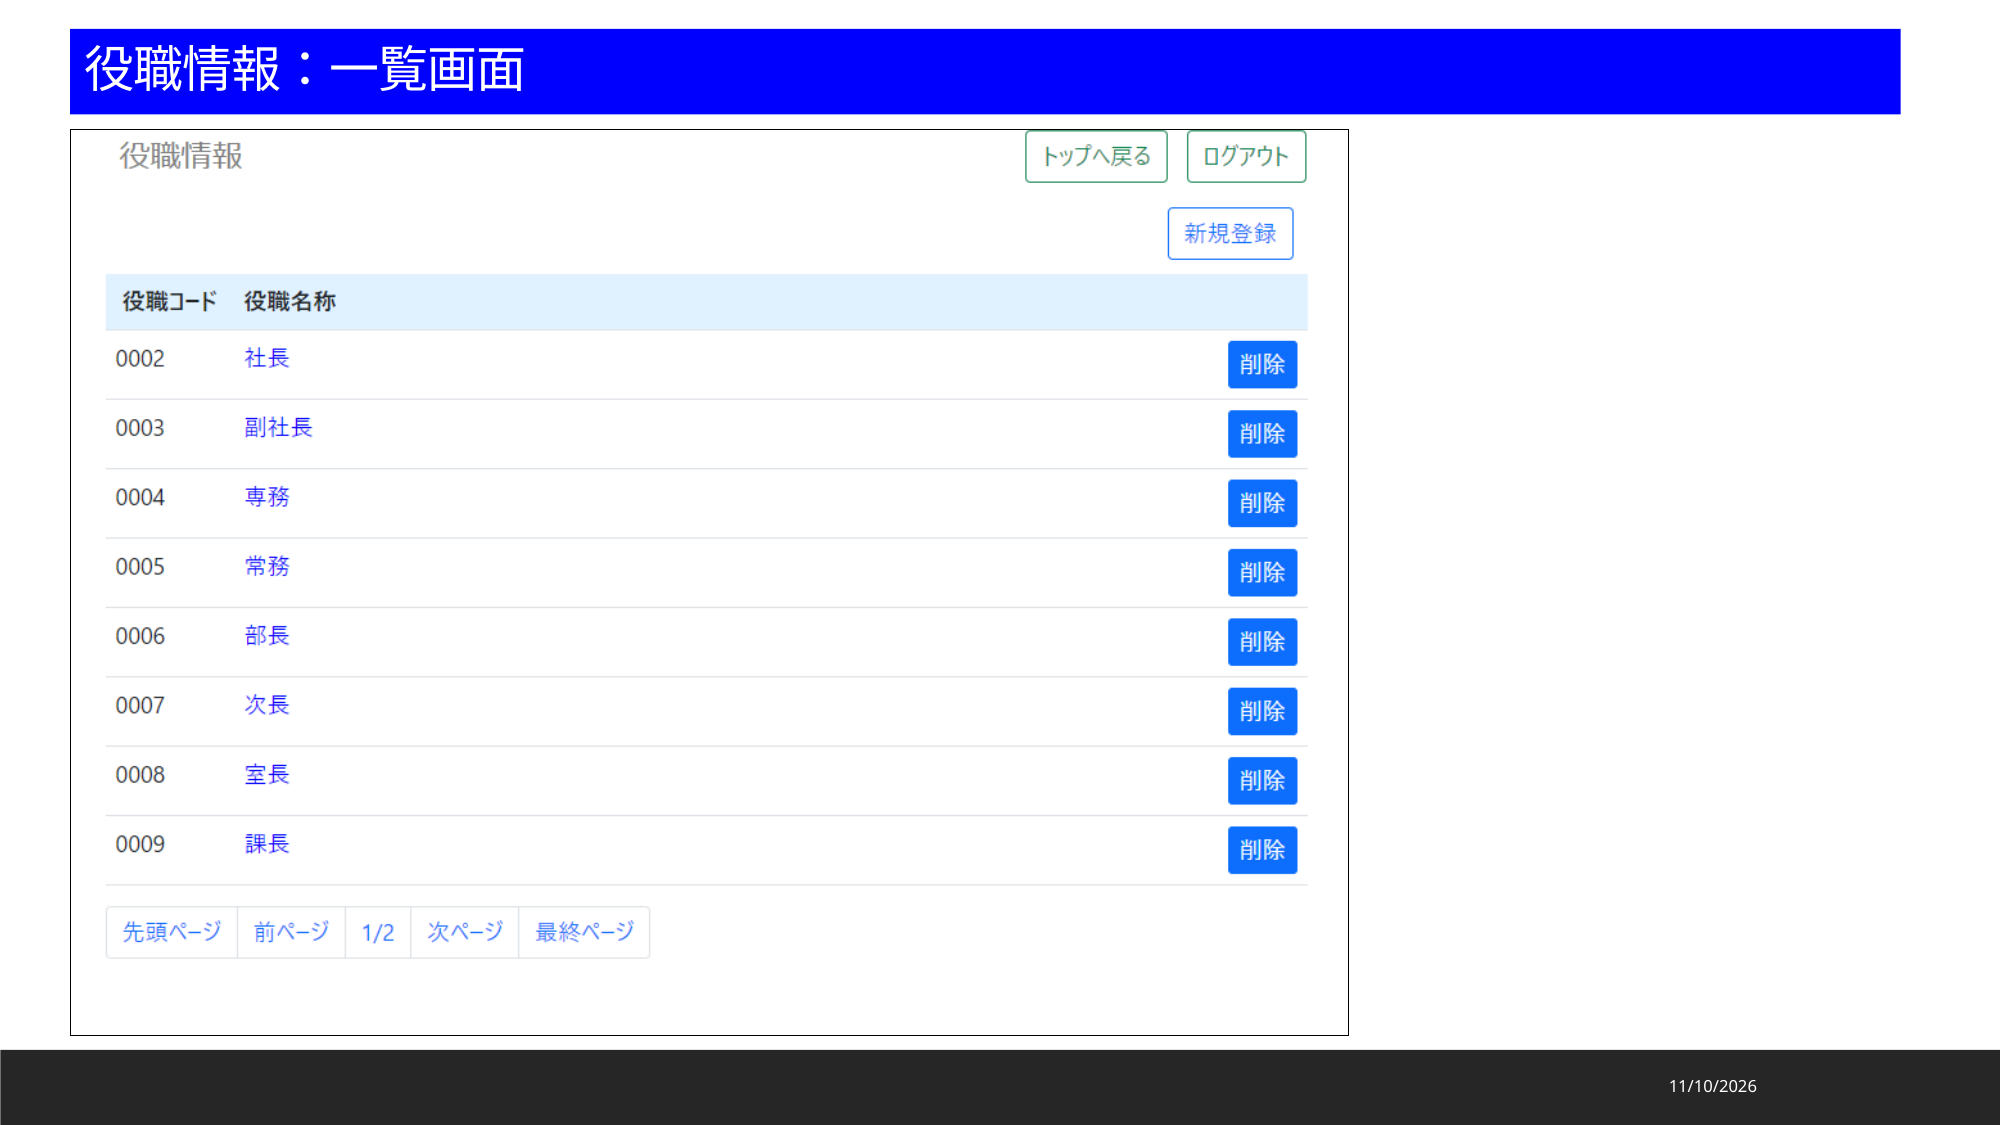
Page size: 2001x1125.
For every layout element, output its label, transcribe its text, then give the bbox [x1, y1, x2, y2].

picture [70, 129, 1349, 1036]
text_box 役職情報：一覧画面 [70, 28, 1901, 115]
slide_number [1348, 1057, 1773, 1118]
